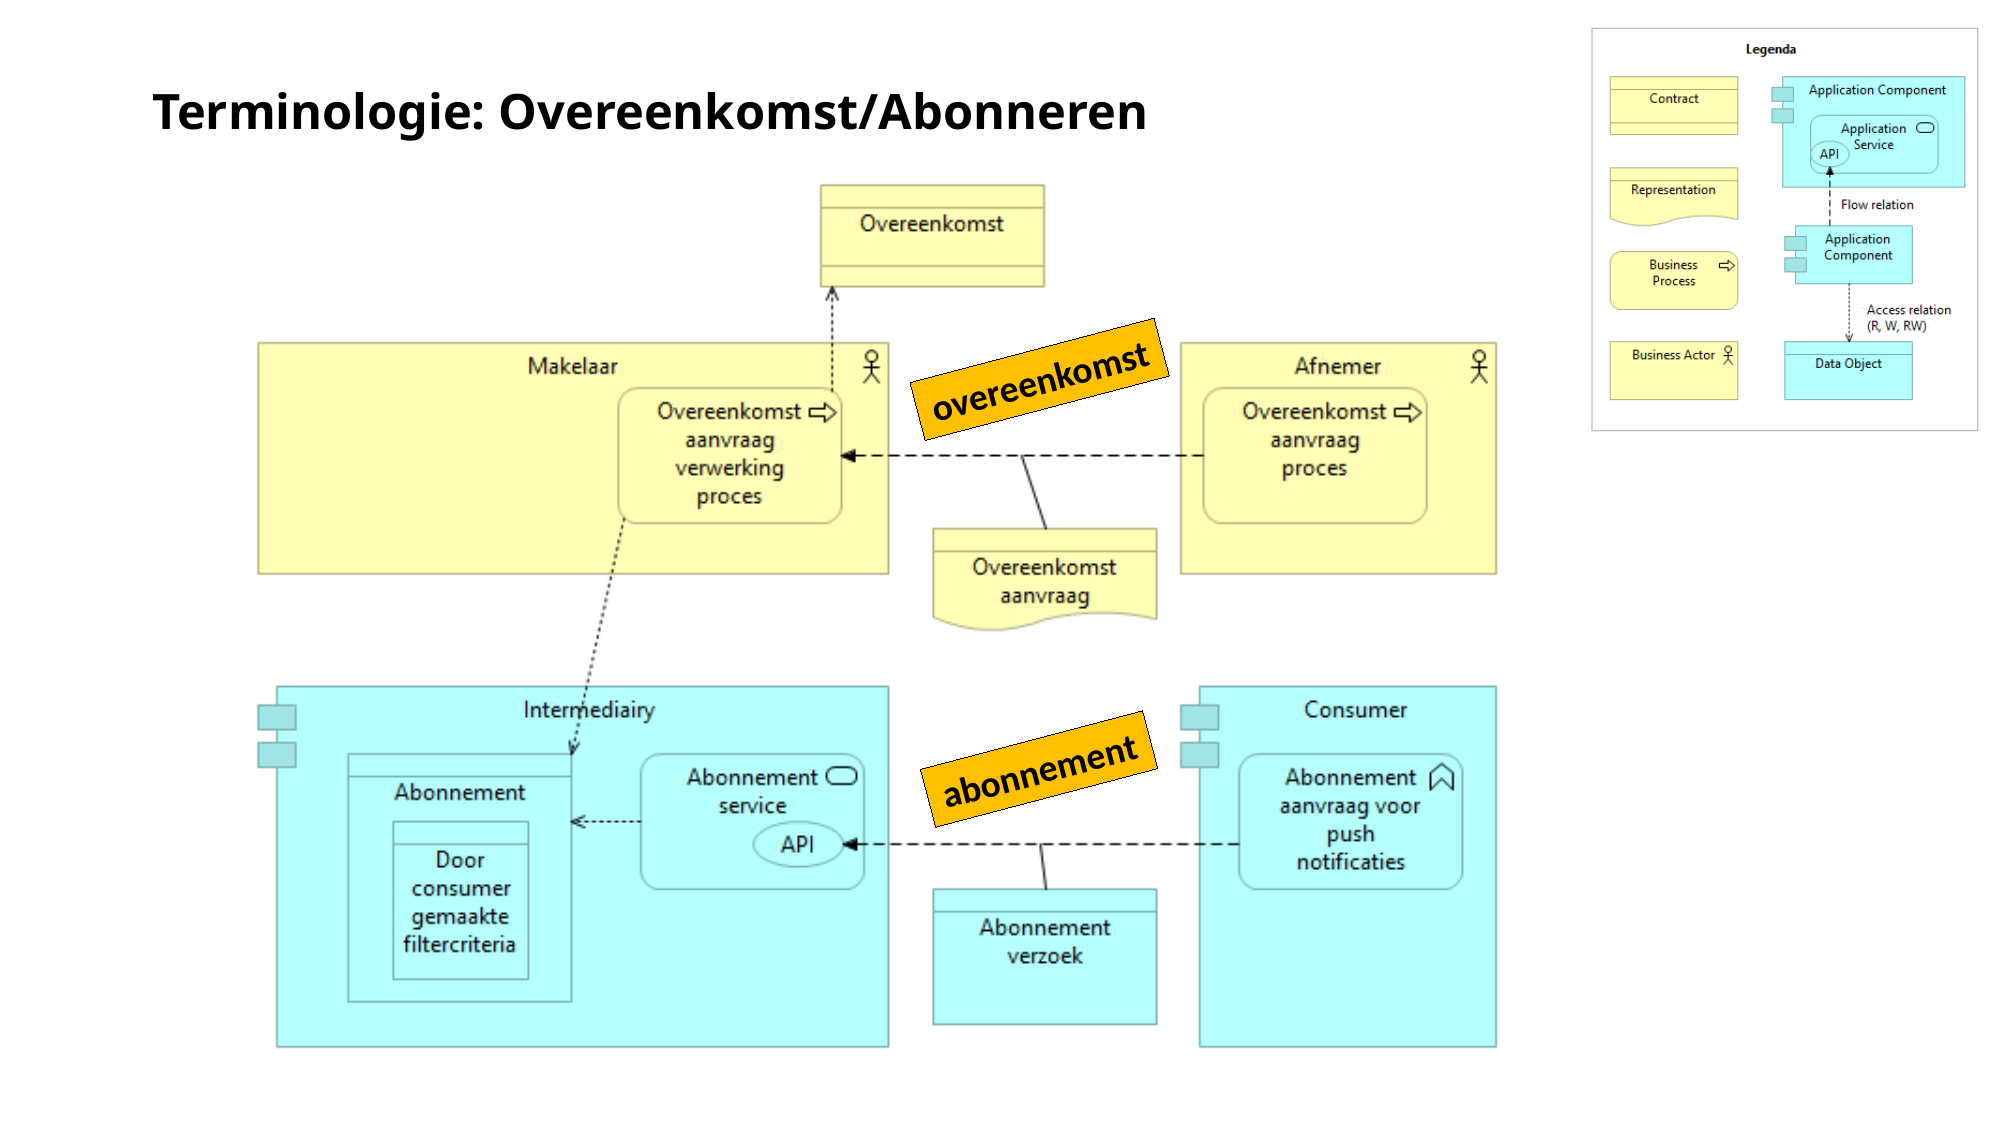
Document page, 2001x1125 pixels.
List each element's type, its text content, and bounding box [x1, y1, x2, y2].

title Terminologie: Overeenkomst/Abonneren [137, 59, 1332, 164]
picture [239, 166, 1518, 1067]
picture [1581, 11, 1989, 442]
